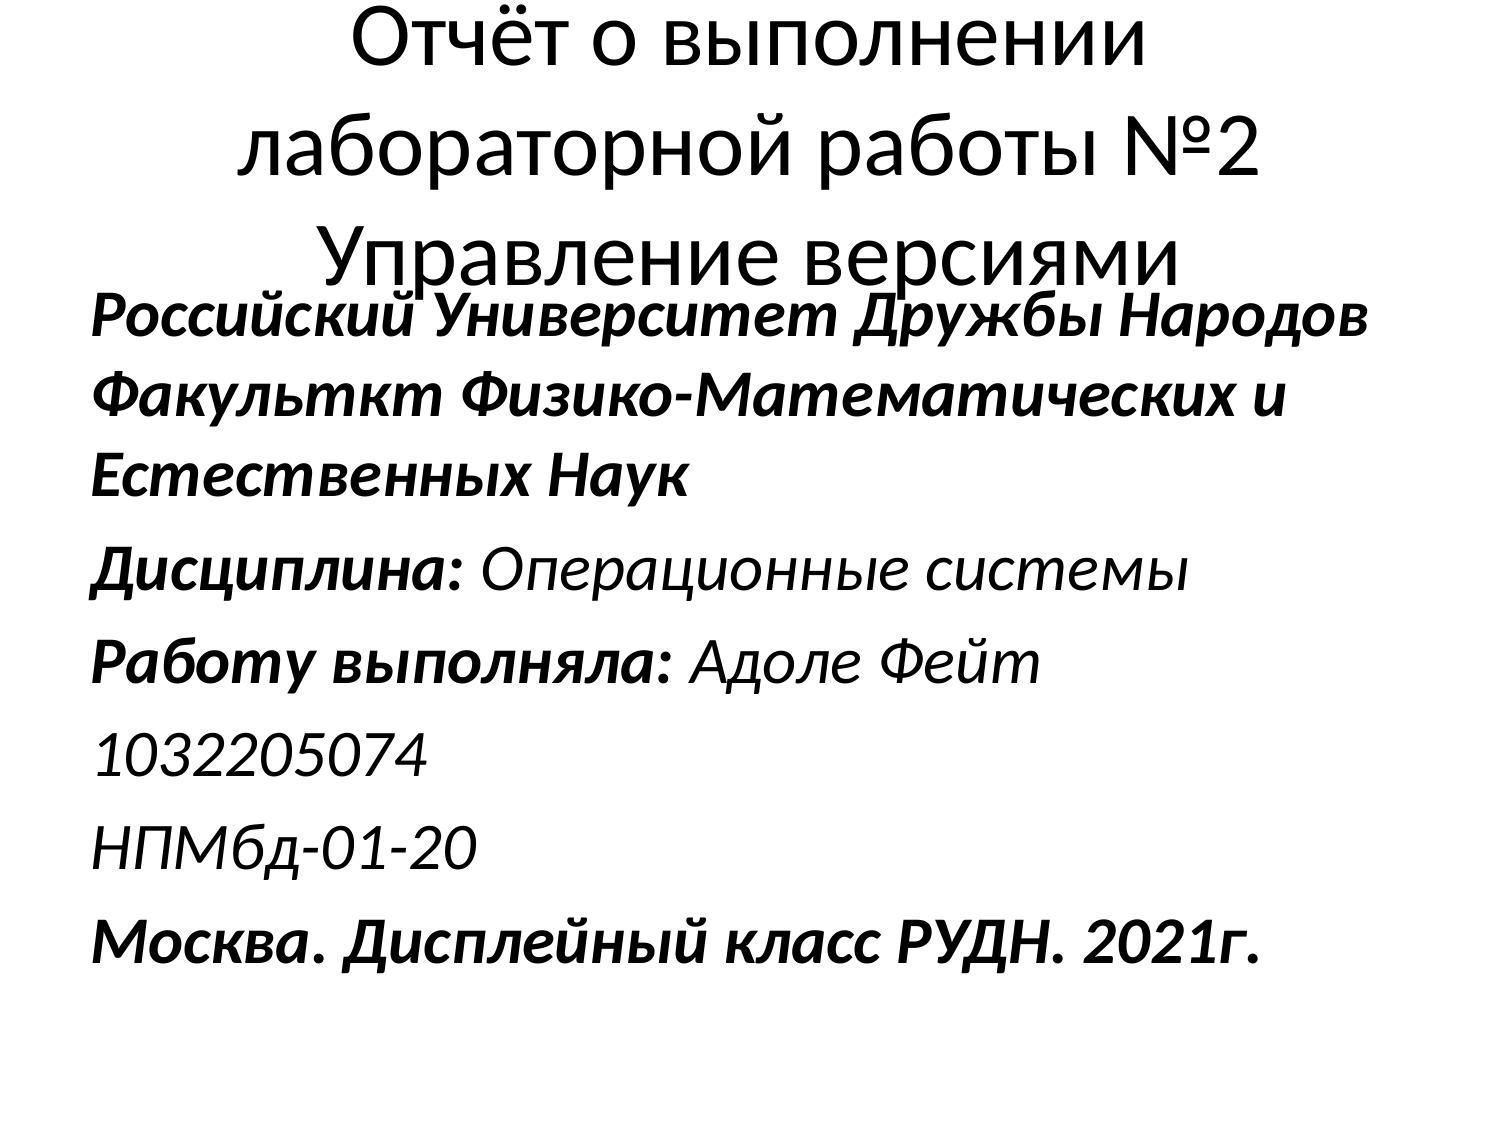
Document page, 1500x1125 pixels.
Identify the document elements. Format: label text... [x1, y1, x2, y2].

list Российский Университет Дружбы Народов Факульткт Физико-Математических и Естественных Наук Дисциплина: Операционные системы Работу выполняла: Адоле Фейт 1032205074 НПМбд-01-20 Москва. Дисплейный класс РУДН. 2021г. [75, 262, 1425, 1005]
title Отчёт о выполнении лабораторной работы №2 Управление версиями [75, 45, 1425, 233]
